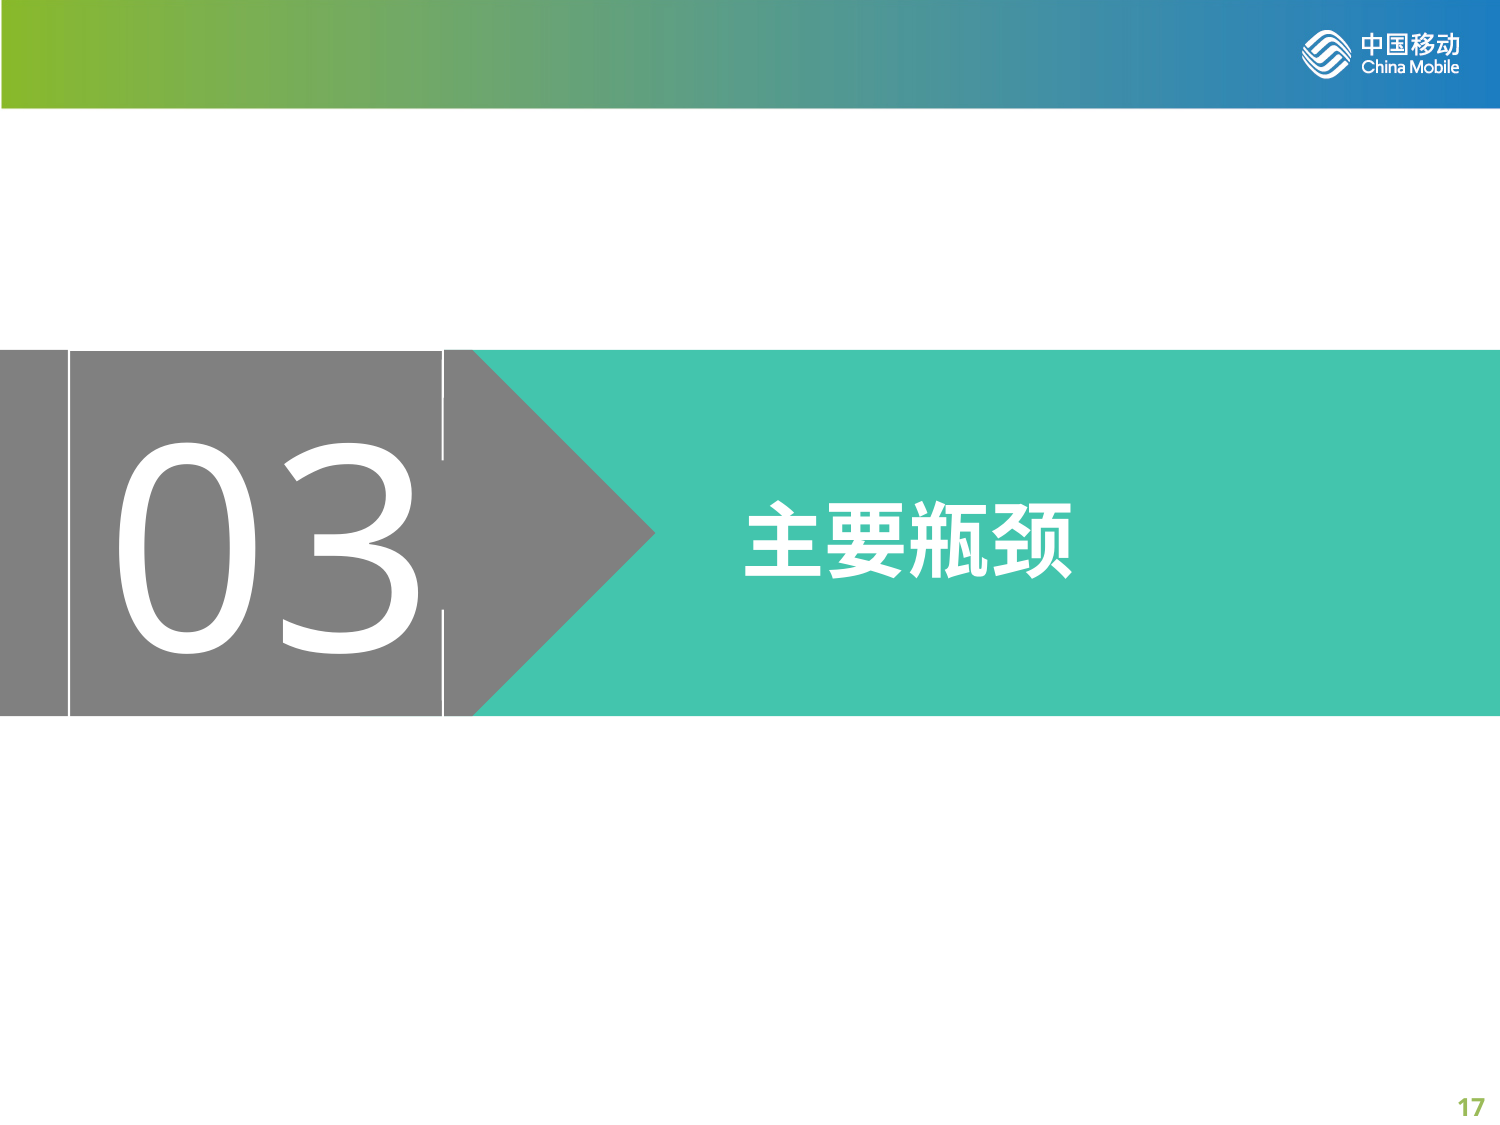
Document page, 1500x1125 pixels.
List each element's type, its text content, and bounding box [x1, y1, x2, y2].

text_box [0, 347, 658, 719]
text_box 03 [443, 356, 450, 716]
picture [0, 0, 1500, 348]
text_box 主要瓶颈 [726, 480, 1317, 596]
picture [0, 718, 1500, 1125]
text_box [68, 349, 443, 724]
text_box [475, 348, 1500, 718]
